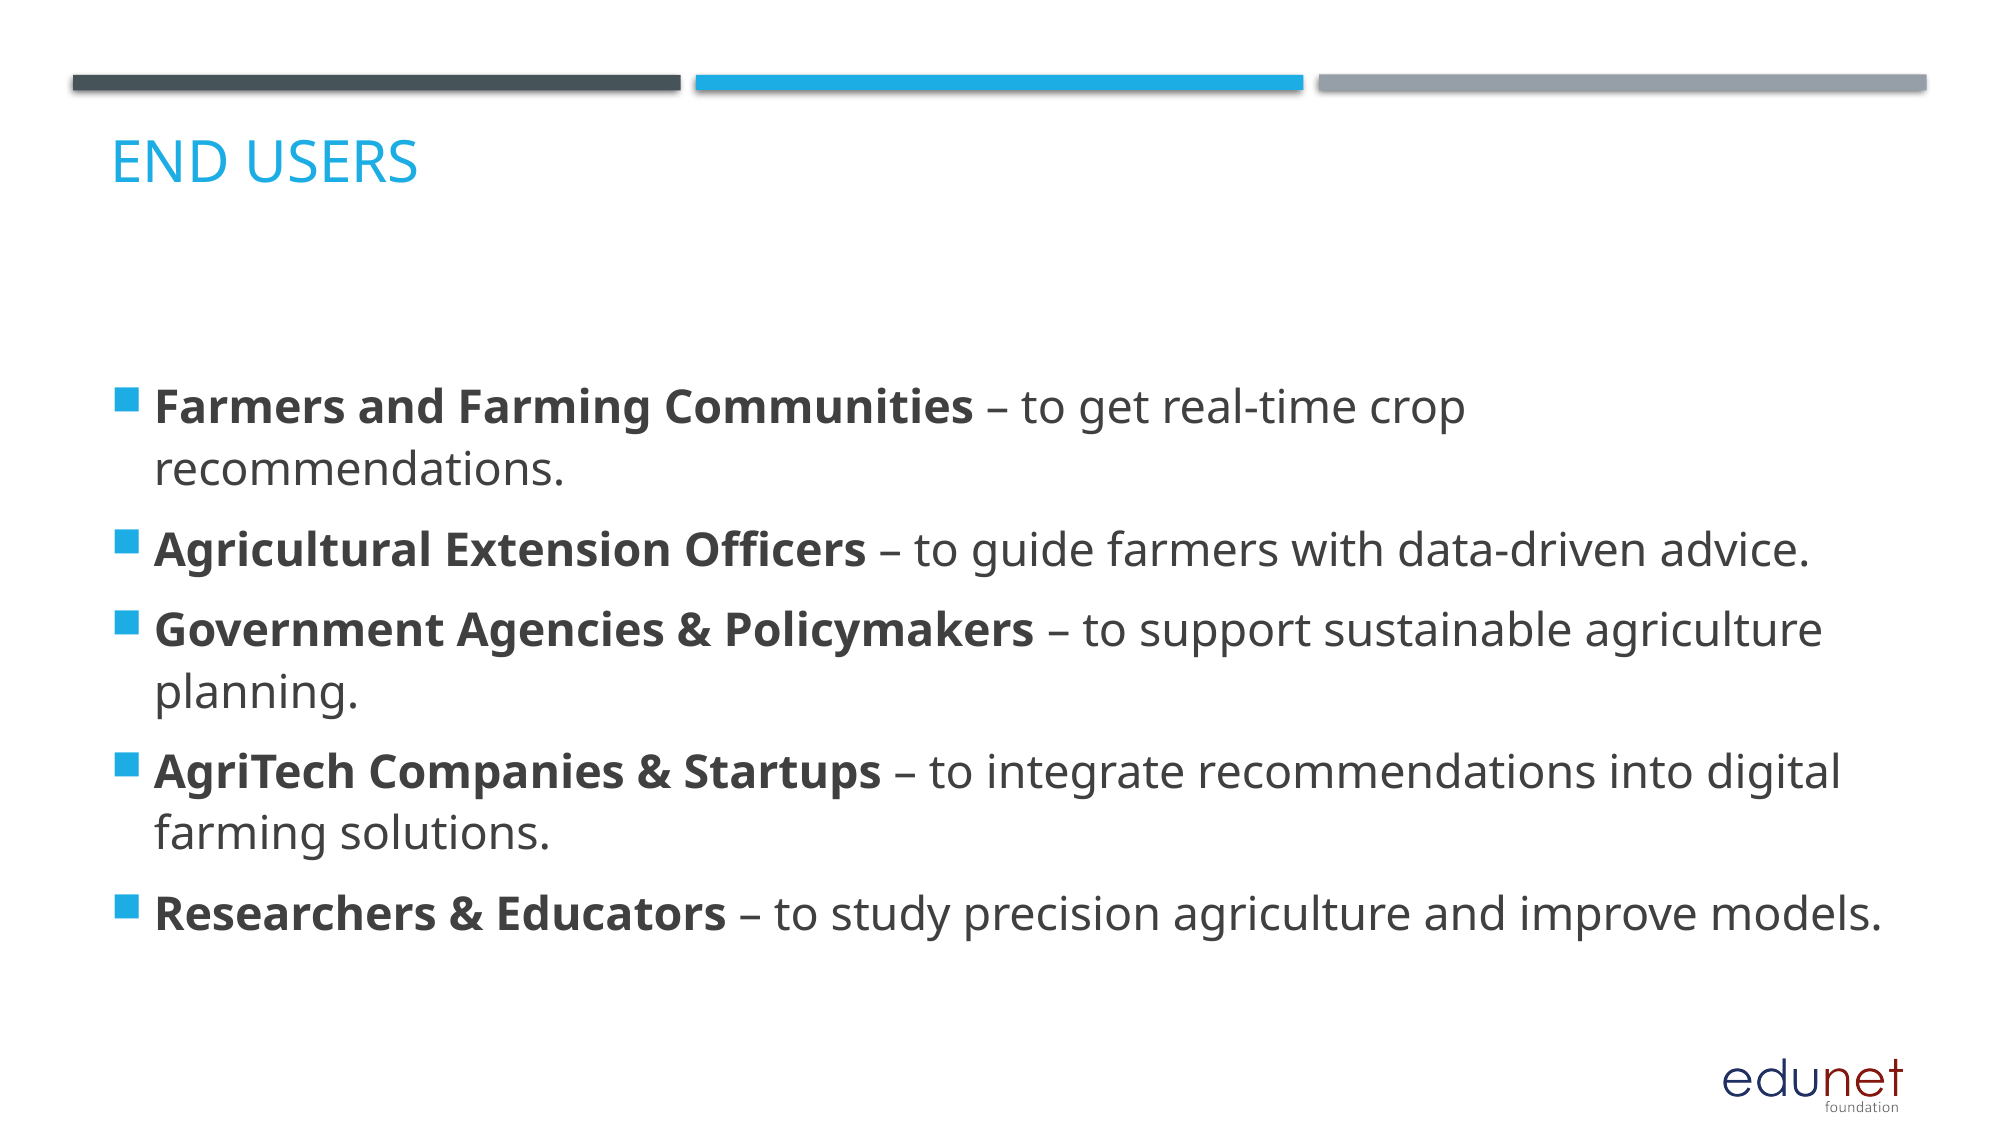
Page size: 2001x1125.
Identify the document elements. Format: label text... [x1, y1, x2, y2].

list Farmers and Farming Communities – to get real-time crop recommendations. Agricultural Extension Officers – to guide farmers with data-driven advice. Government Agencies & Policymakers – to support sustainable agriculture planning. AgriTech Companies & Startups – to integrate recommendations into digital farming solutions. Researchers & Educators – to study precision agriculture and improve models. [95, 331, 1905, 981]
title End users [95, 115, 1905, 203]
picture [1719, 1056, 1905, 1116]
